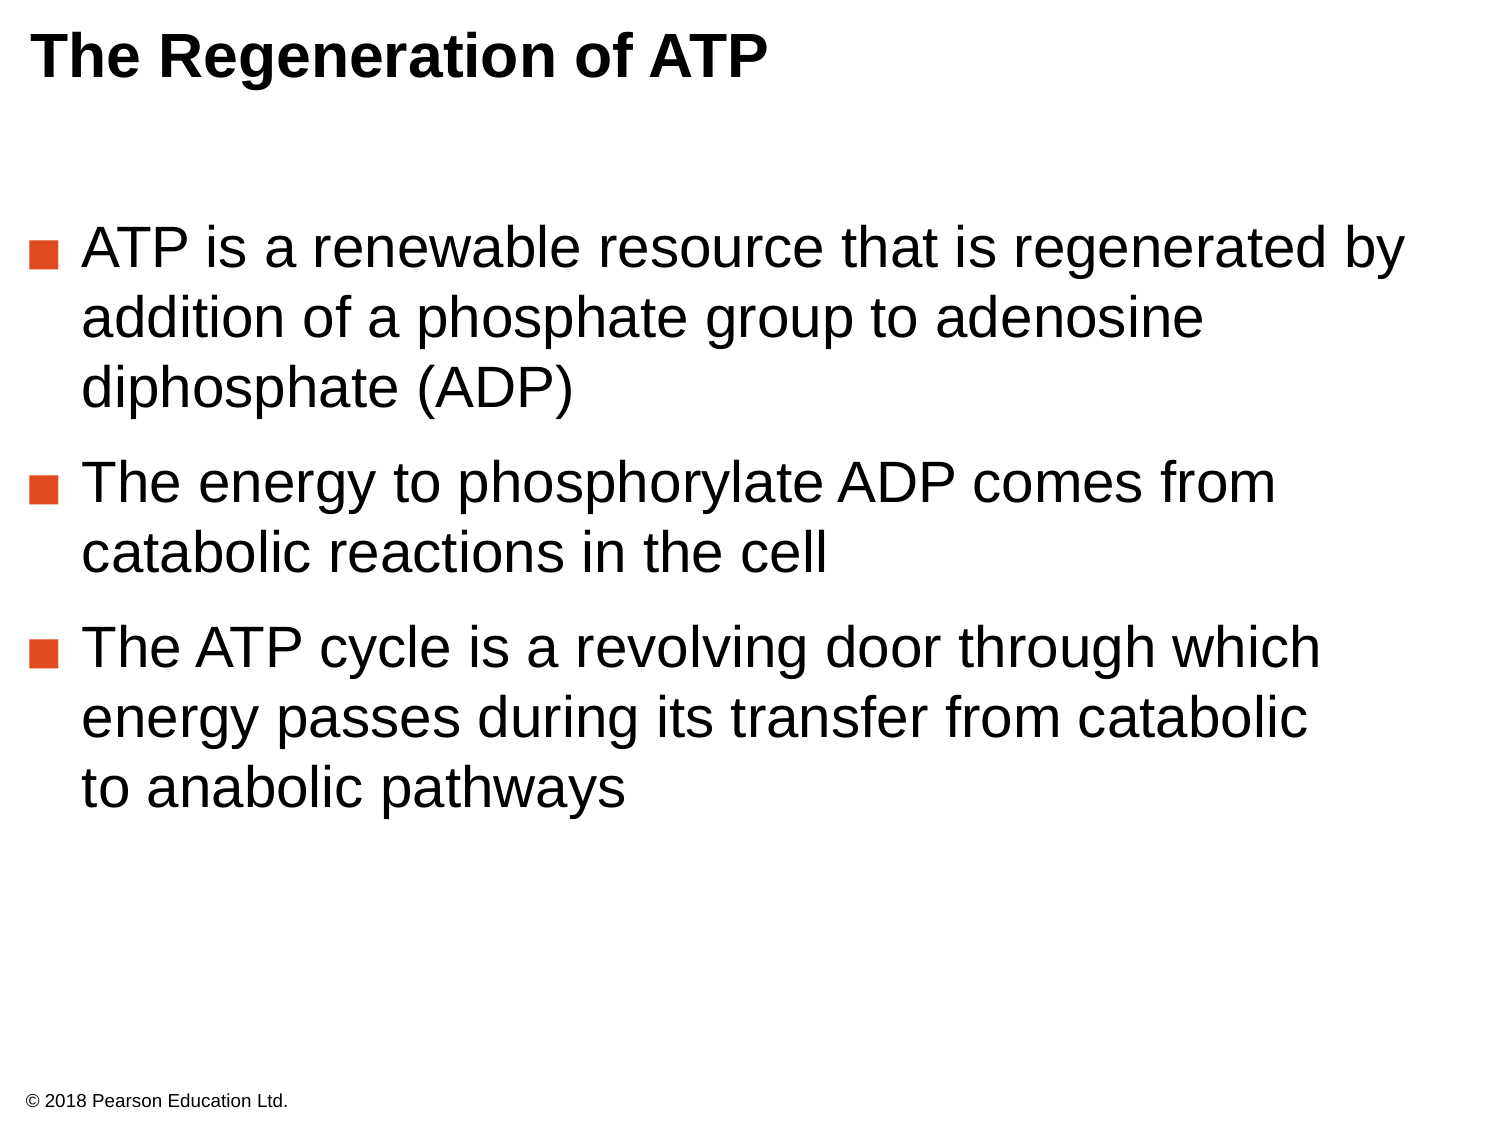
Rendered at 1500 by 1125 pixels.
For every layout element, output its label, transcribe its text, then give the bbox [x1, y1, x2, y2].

footer © 2018 Pearson Education Ltd. [10, 1080, 518, 1119]
title The Regeneration of ATP [0, 0, 1500, 106]
list ATP is a renewable resource that is regenerated by addition of a phosphate group to adenosine diphosphate (ADP) The energy to phosphorylate ADP comes from catabolic reactions in the cell The ATP cycle is a revolving door through which energy passes during its transfer from catabolic to anabolic pathways [24, 208, 1475, 1065]
